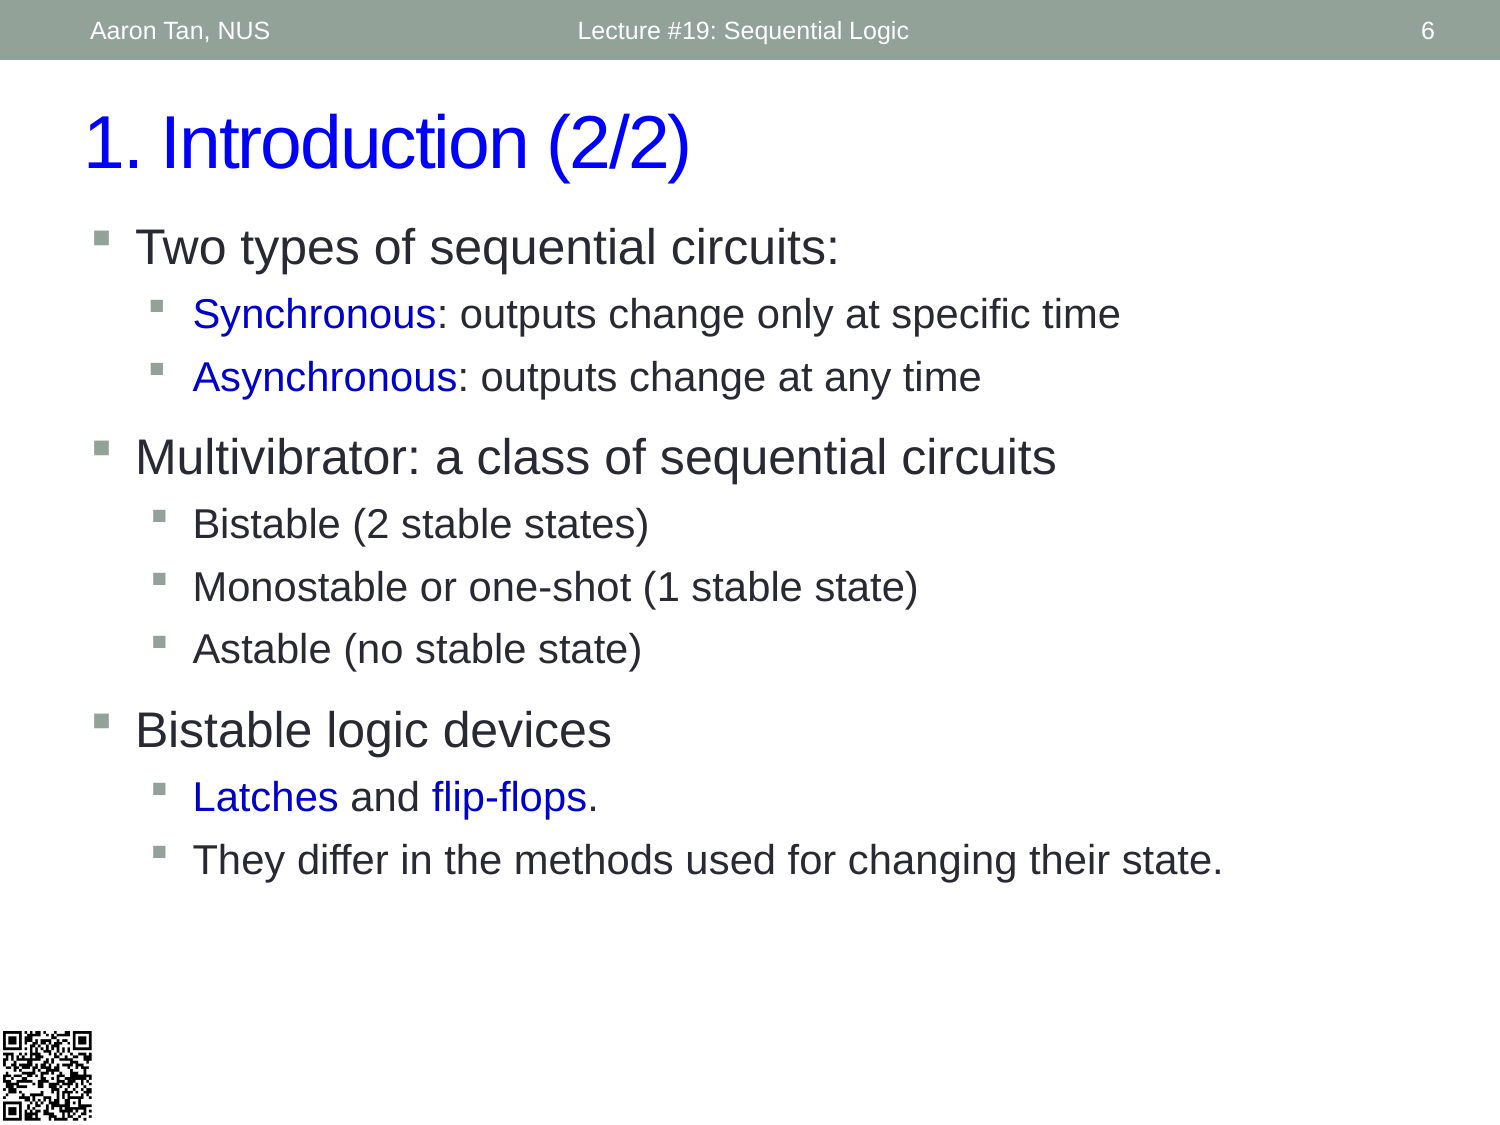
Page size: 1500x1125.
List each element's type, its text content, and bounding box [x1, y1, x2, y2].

picture [0, 1028, 95, 1124]
slide_number 6 [1308, 3, 1450, 57]
slide_number Aaron Tan, NUS [75, 3, 550, 57]
text_box Two types of sequential circuits: Synchronous: outputs change only at specific time Asynchronous: outputs change at any time Multivibrator: a class of sequential circuits Bistable (2 stable states) Monostable or one-shot (1 stable state) Astable (no stable state) Bistable logic devices Latches and flip-flops. They differ in the methods used for changing their state. [74, 206, 1425, 1025]
title 1. Introduction (2/2) [68, 86, 1429, 192]
footer Lecture #19: Sequential Logic [562, 3, 1238, 57]
